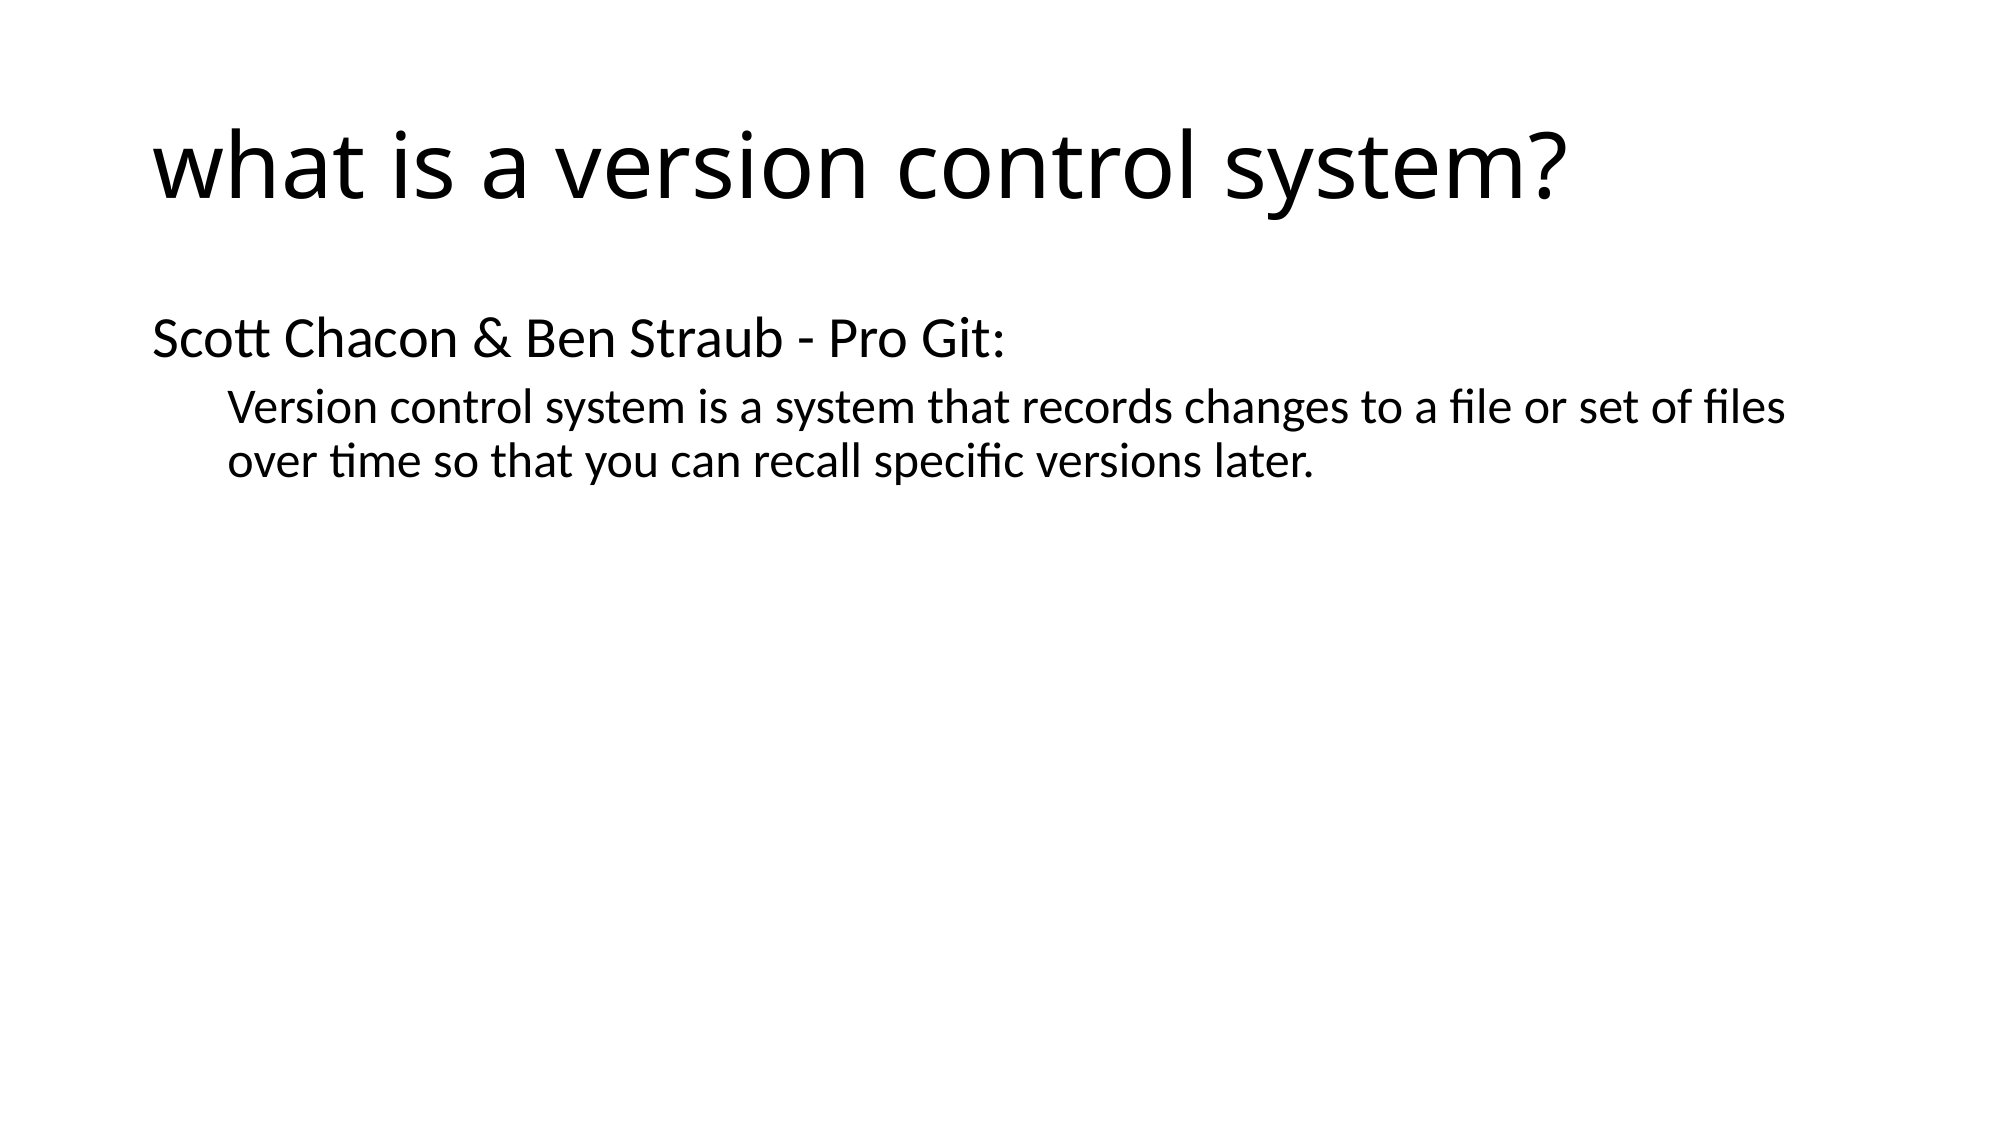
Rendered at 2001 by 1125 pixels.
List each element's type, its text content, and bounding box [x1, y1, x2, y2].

title what is a version control system? [137, 59, 1863, 278]
list Scott Chacon & Ben Straub - Pro Git: Version control system is a system that records changes to a file or set of files over time so that you can recall specific versions later. [137, 299, 1863, 1014]
